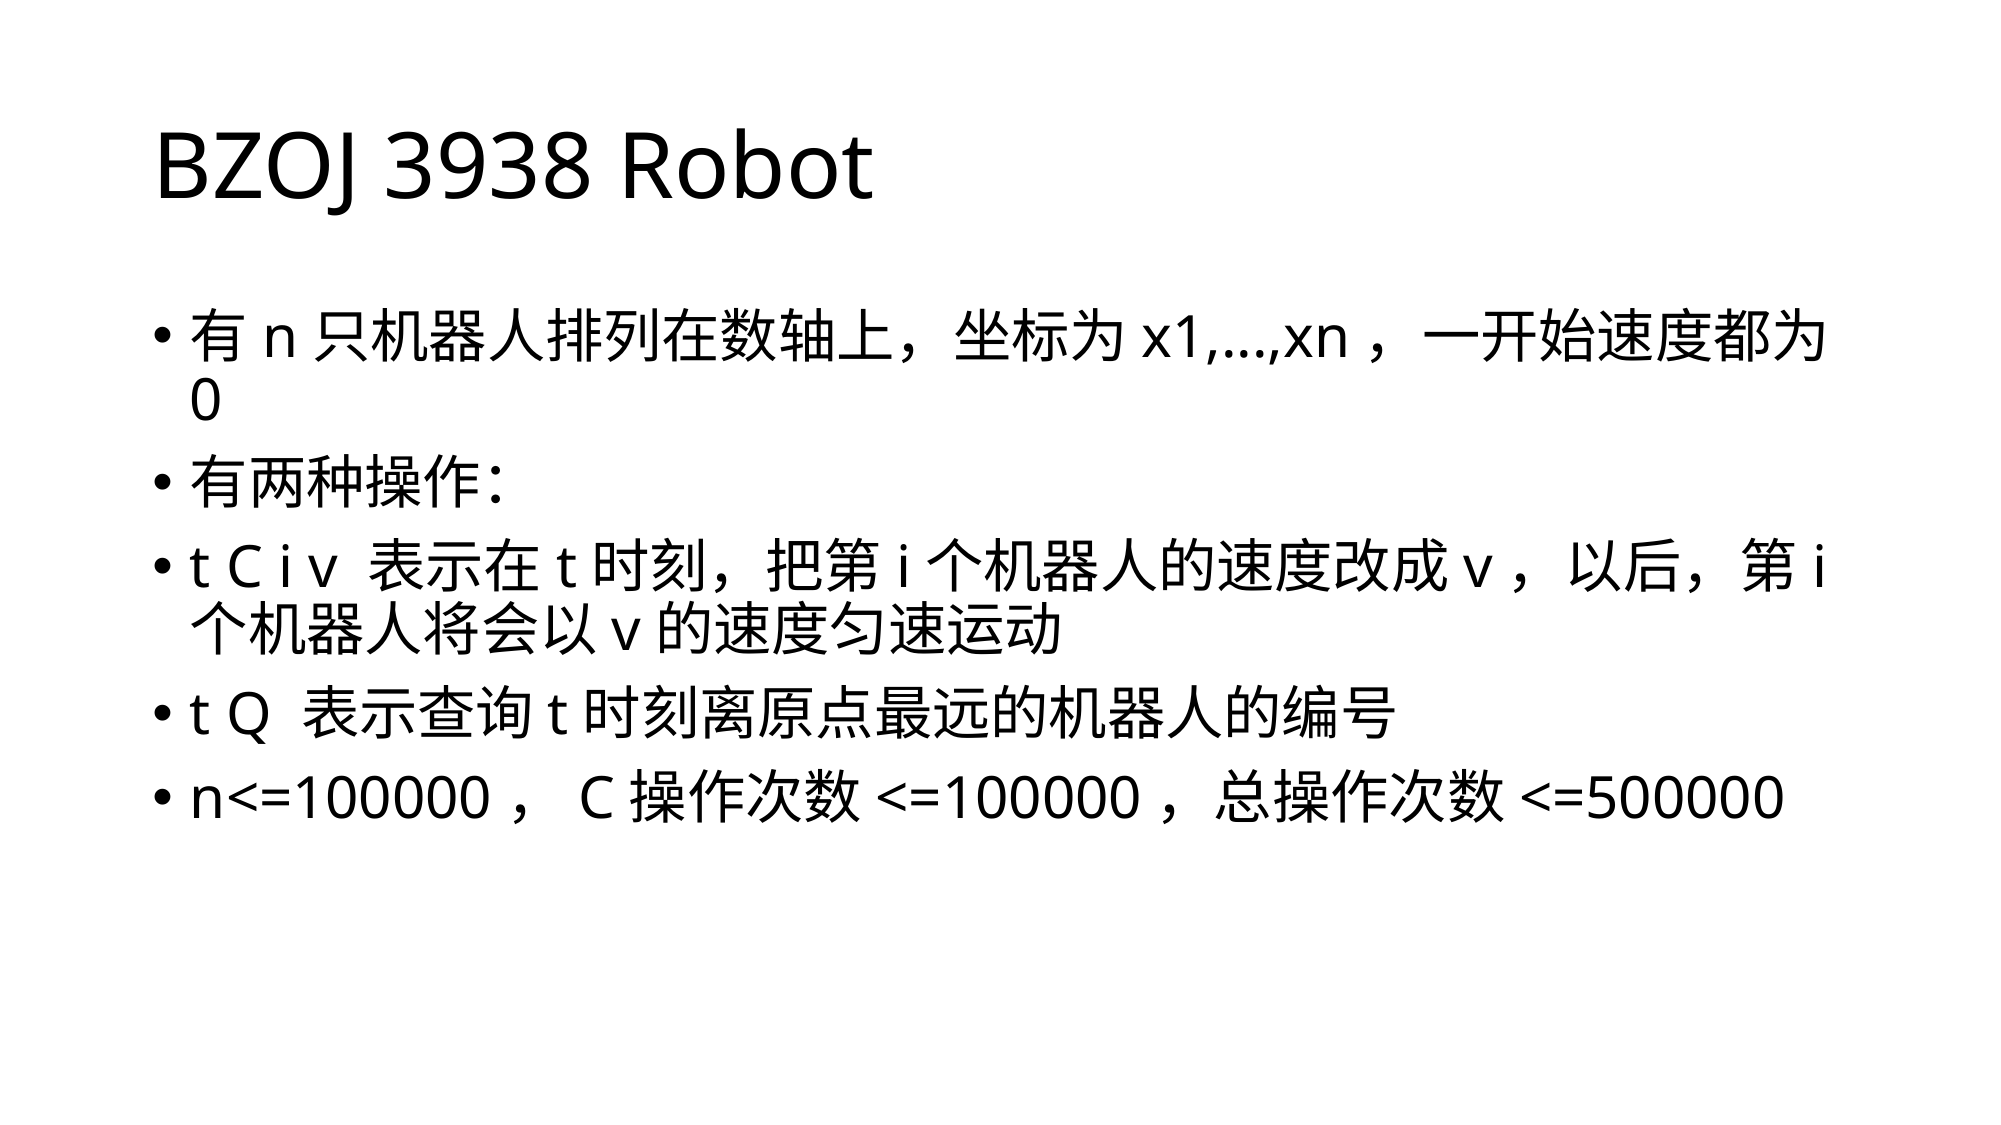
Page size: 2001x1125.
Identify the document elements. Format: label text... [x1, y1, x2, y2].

list 有n只机器人排列在数轴上，坐标为x1,...,xn，一开始速度都为0 有两种操作： t C i v 表示在t时刻，把第i个机器人的速度改成v，以后，第i个机器人将会以v的速度匀速运动 t Q 表示查询t时刻离原点最远的机器人的编号 n<=100000，C操作次数<=100000，总操作次数<=500000 [137, 299, 1863, 1014]
title BZOJ 3938 Robot [137, 59, 1863, 278]
